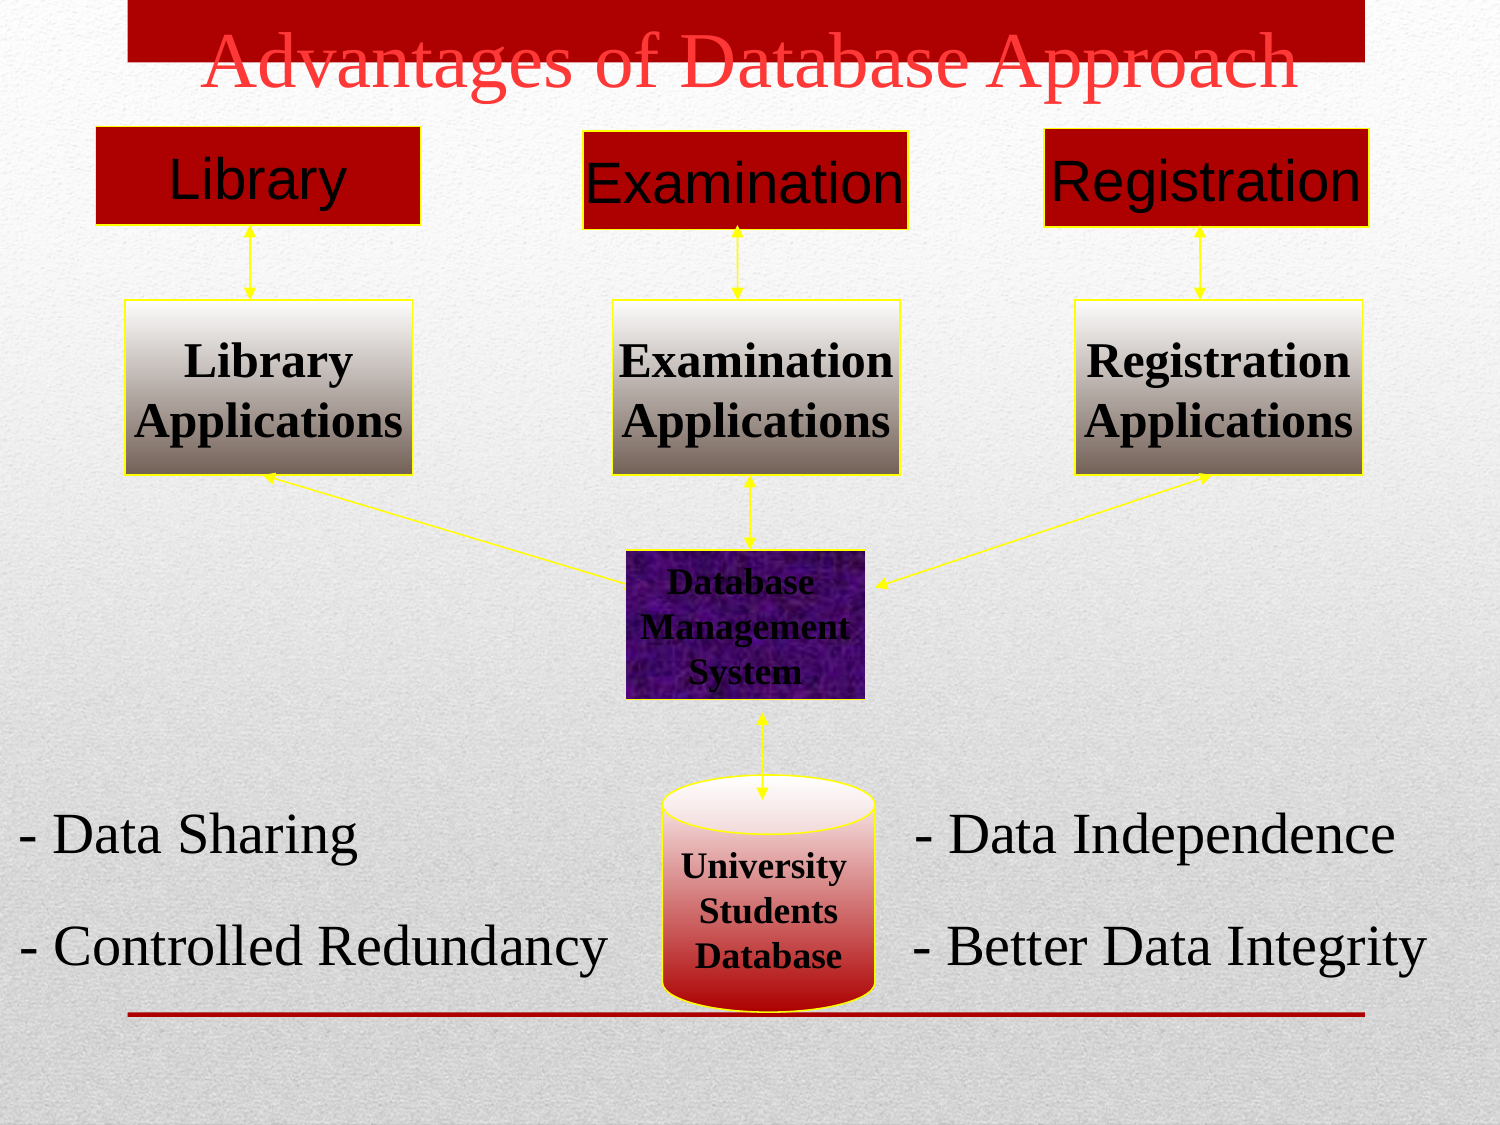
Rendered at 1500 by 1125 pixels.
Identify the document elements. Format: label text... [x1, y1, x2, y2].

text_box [661, 711, 876, 1013]
text_box Advantages of Database Approach [74, 0, 1425, 113]
text_box - Data Independence [899, 787, 1412, 873]
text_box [94, 125, 1370, 476]
text_box - Controlled Redundancy [4, 900, 625, 985]
text_box - Better Data Integrity [897, 900, 1444, 985]
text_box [261, 474, 1214, 703]
text_box - Data Sharing [4, 787, 374, 873]
